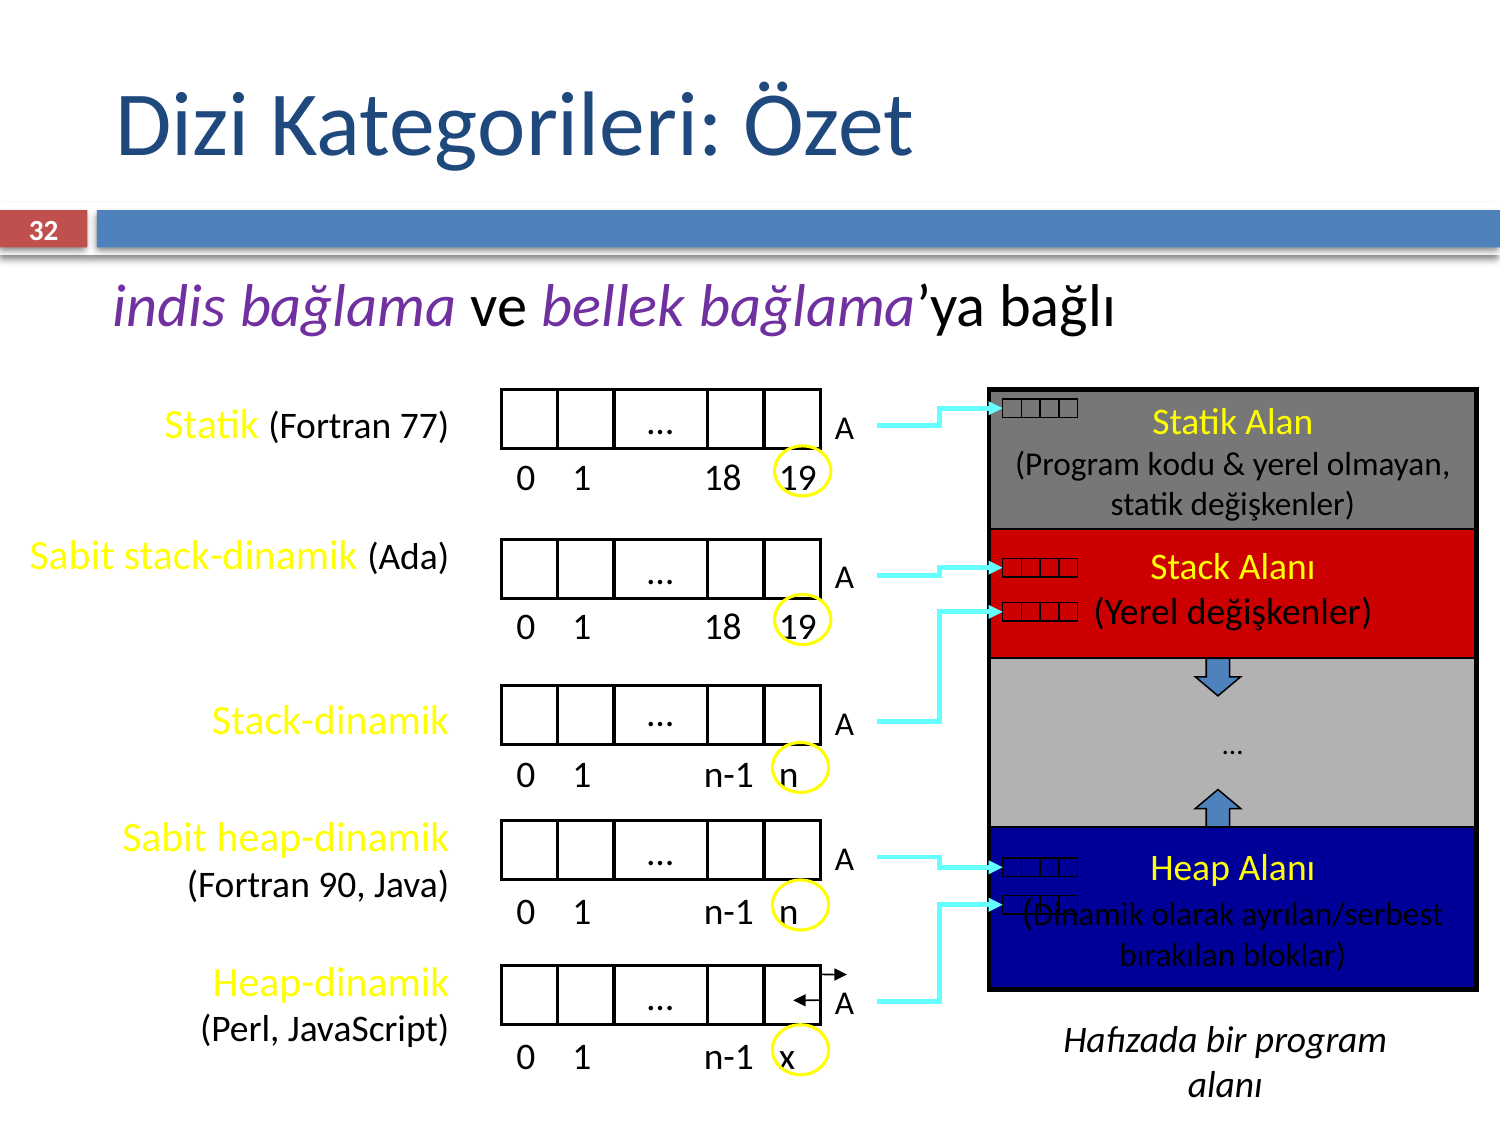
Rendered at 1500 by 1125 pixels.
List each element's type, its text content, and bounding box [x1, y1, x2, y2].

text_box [13, 520, 1078, 645]
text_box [32, 801, 1078, 895]
text_box Hafızada bir program alanı [1009, 1008, 1441, 1113]
title Dizi Kategorileri: Özet [100, 37, 1438, 200]
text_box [63, 389, 1078, 497]
text_box indis bağlama ve bellek bağlama’ya bağlı [98, 258, 1427, 353]
text_box [989, 389, 1477, 990]
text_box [63, 654, 1078, 793]
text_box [32, 895, 1078, 1075]
slide_number 32 [0, 208, 88, 249]
